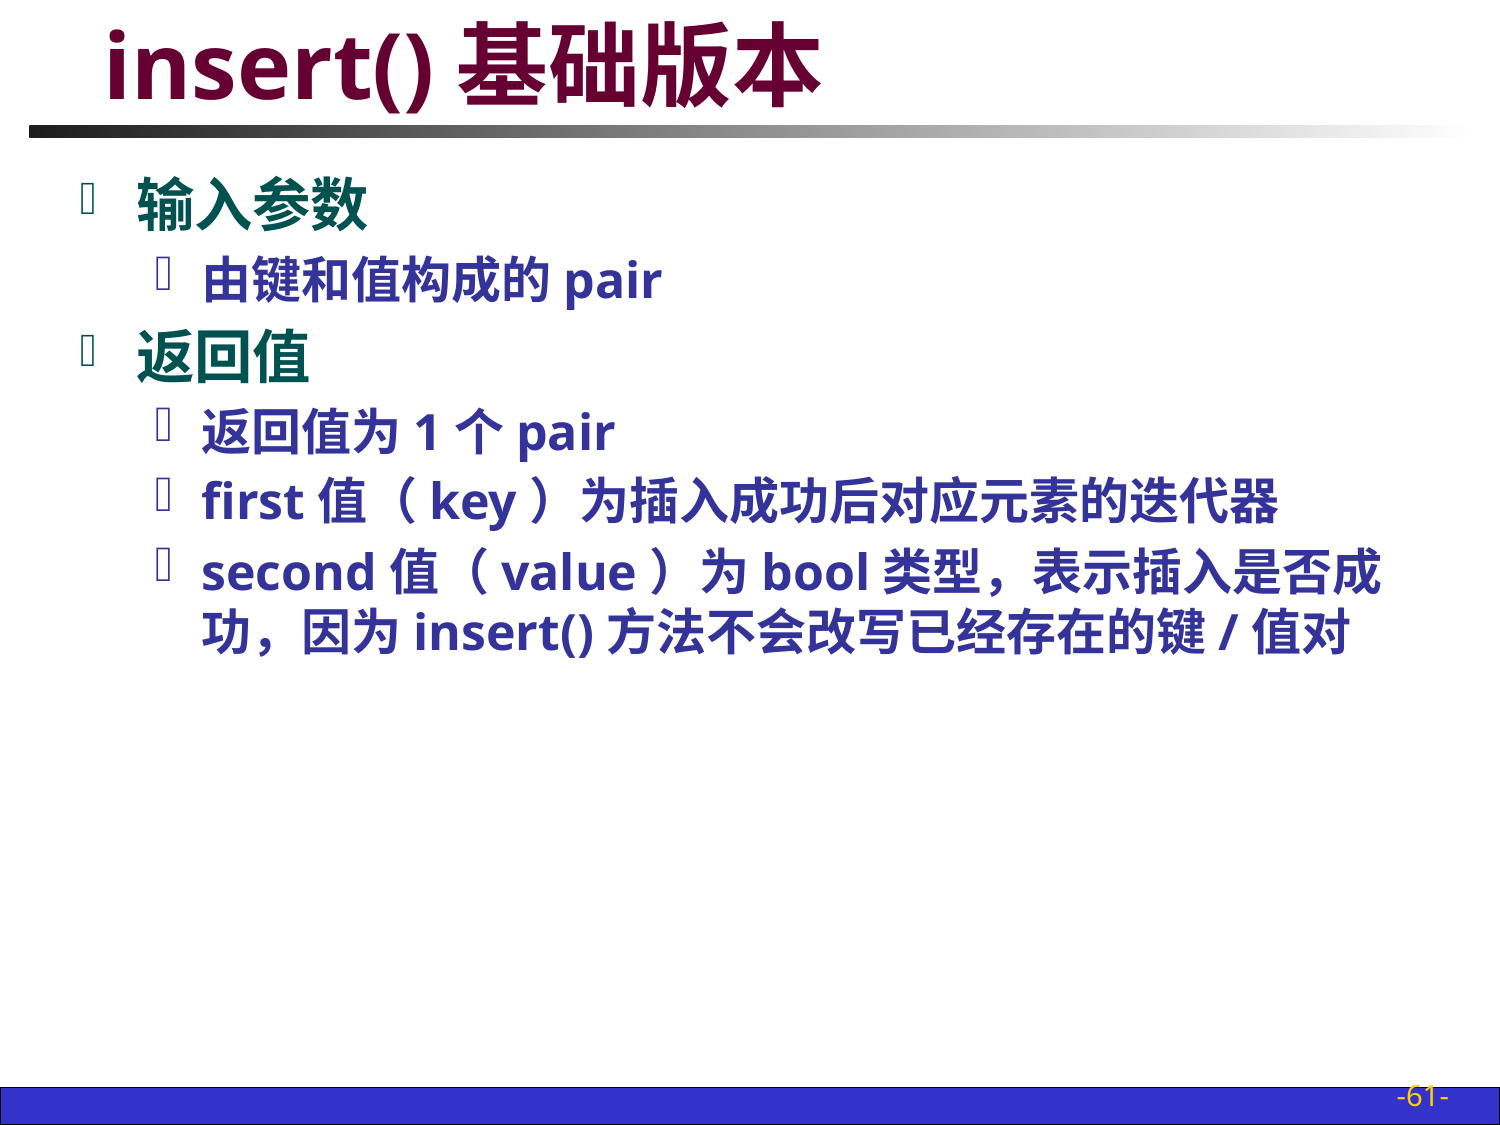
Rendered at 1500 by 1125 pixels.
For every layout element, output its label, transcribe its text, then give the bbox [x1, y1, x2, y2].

title insert()基础版本 [88, 18, 1398, 126]
slide_number -61- [1151, 1074, 1465, 1125]
list 输入参数 由键和值构成的pair 返回值 返回值为1个pair first值（key）为插入成功后对应元素的迭代器 second值（value）为bool类型，表示插入是否成功，因为insert()方法不会改写已经存在的键/值对 [64, 160, 1436, 1012]
